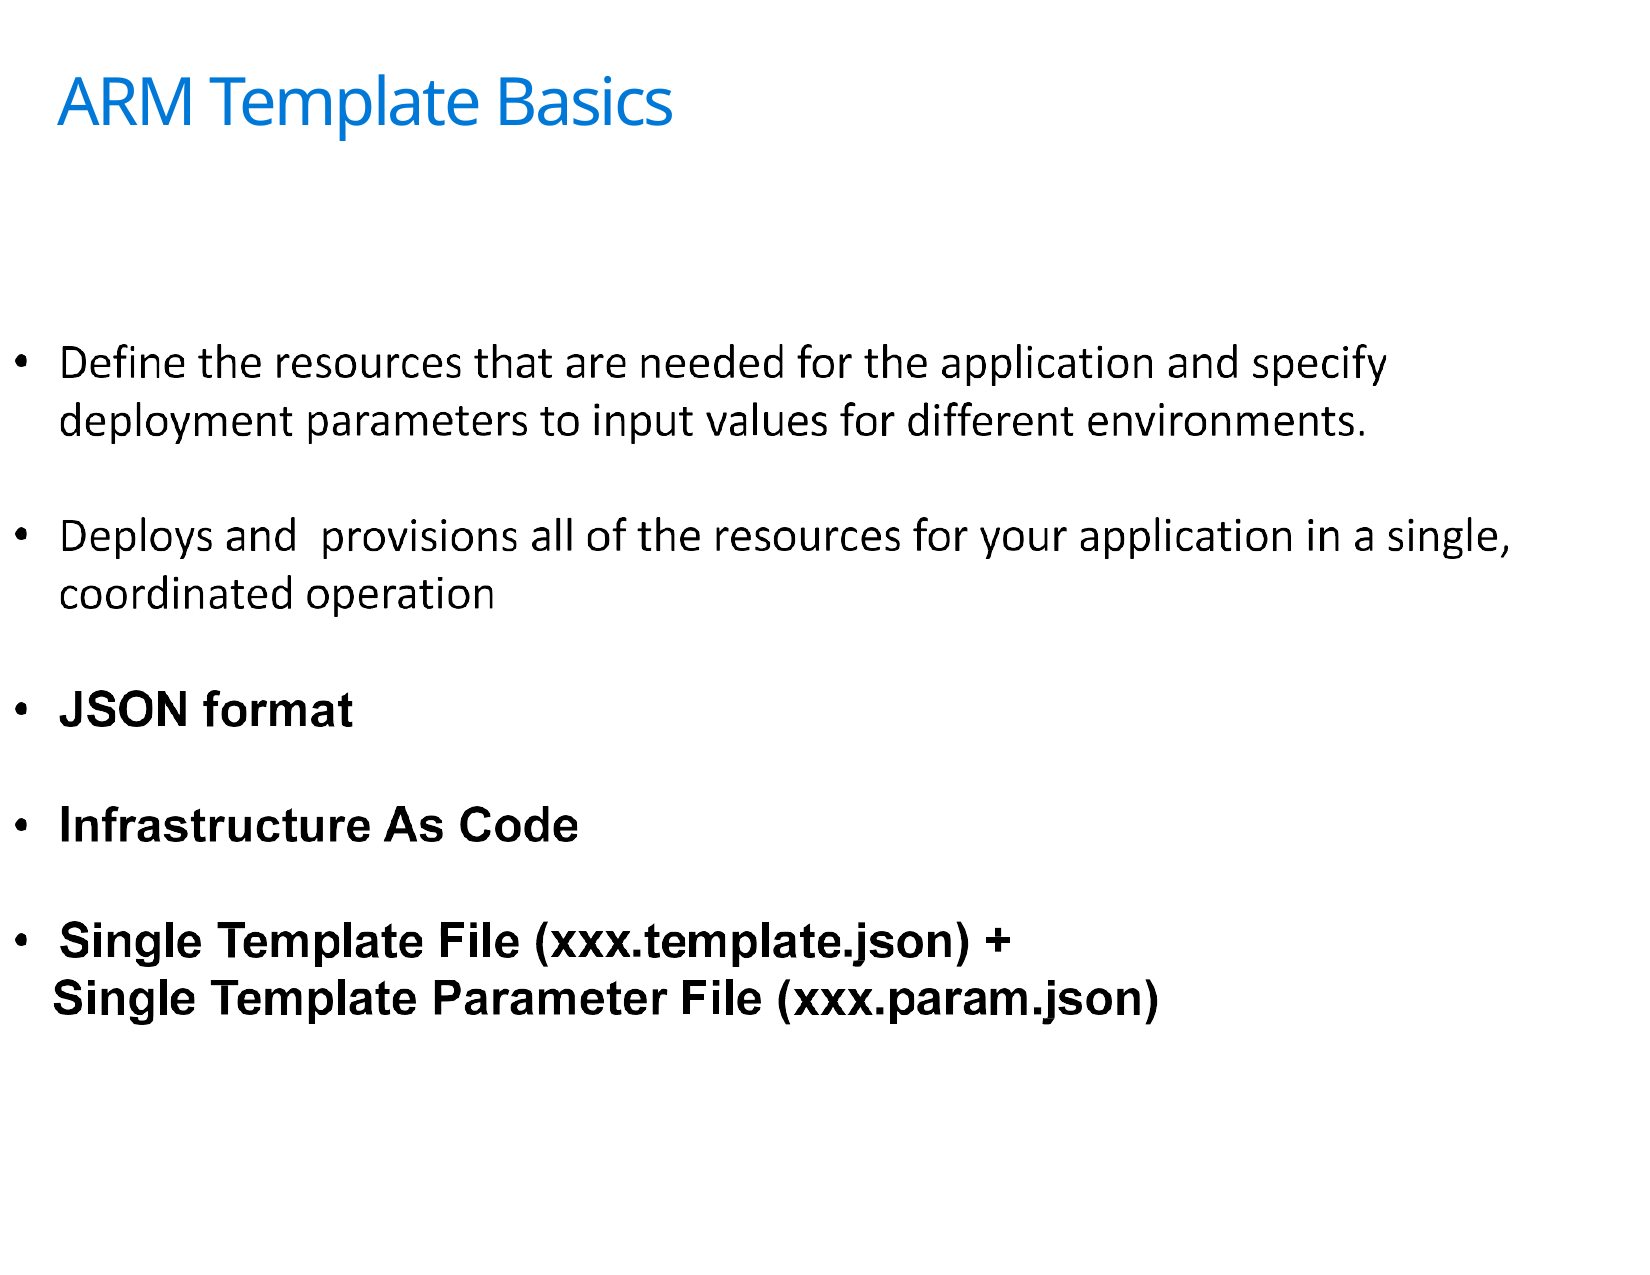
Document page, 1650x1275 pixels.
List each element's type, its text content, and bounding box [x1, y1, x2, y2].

text_box [241, 354, 261, 378]
text_box [383, 806, 443, 842]
text_box [226, 527, 245, 551]
text_box [135, 931, 160, 967]
text_box [656, 412, 675, 436]
text_box [495, 931, 519, 958]
text_box [858, 922, 865, 928]
text_box [141, 354, 160, 378]
text_box [94, 922, 101, 928]
text_box [474, 349, 488, 378]
text_box [1086, 988, 1112, 1015]
text_box [773, 923, 841, 958]
text_box [811, 412, 827, 436]
title ARM Template Basics [57, 41, 1592, 183]
text_box [1168, 354, 1187, 378]
text_box [198, 349, 212, 378]
text_box [587, 517, 627, 551]
text_box [778, 979, 791, 1025]
text_box [680, 527, 700, 551]
text_box [1088, 403, 1364, 436]
text_box [1253, 344, 1387, 386]
text_box [119, 690, 153, 727]
text_box [170, 988, 195, 1015]
text_box [460, 806, 491, 842]
text_box [1117, 988, 1140, 1015]
text_box [631, 412, 651, 444]
text_box [712, 980, 720, 986]
text_box [271, 931, 308, 957]
text_box [203, 690, 247, 727]
text_box [1058, 988, 1082, 1015]
text_box [532, 527, 550, 551]
text_box [606, 412, 625, 436]
text_box [995, 942, 1002, 952]
text_box [265, 988, 302, 1015]
text_box [1145, 979, 1158, 1025]
text_box [553, 815, 578, 842]
text_box [556, 517, 561, 551]
text_box [716, 527, 900, 551]
text_box [852, 931, 865, 967]
text_box [995, 927, 1002, 937]
text_box [942, 344, 1152, 386]
text_box [732, 931, 757, 967]
text_box [1034, 1007, 1042, 1015]
text_box [566, 354, 585, 378]
text_box [15, 354, 27, 367]
text_box [158, 691, 186, 726]
text_box [644, 923, 686, 958]
text_box [1048, 980, 1055, 986]
text_box [557, 412, 579, 436]
text_box [1080, 517, 1291, 559]
text_box [349, 980, 416, 1015]
text_box [990, 988, 1027, 1015]
text_box [1054, 527, 1067, 551]
text_box [956, 921, 969, 967]
text_box [1193, 354, 1212, 378]
text_box [679, 407, 693, 436]
text_box [897, 931, 923, 958]
text_box [908, 402, 1074, 436]
text_box [1029, 528, 1048, 551]
text_box [913, 517, 950, 551]
text_box [308, 406, 527, 444]
text_box [955, 527, 968, 551]
text_box [591, 354, 626, 378]
text_box [277, 354, 461, 378]
text_box [764, 412, 783, 436]
text_box [550, 931, 631, 957]
text_box [516, 354, 535, 378]
text_box [275, 517, 295, 551]
text_box [90, 344, 135, 378]
text_box [536, 921, 548, 967]
text_box [890, 988, 915, 1024]
text_box [1320, 527, 1339, 551]
text_box [883, 344, 902, 378]
text_box [1388, 517, 1508, 559]
text_box [689, 931, 726, 957]
text_box [882, 412, 895, 436]
text_box [980, 527, 1024, 559]
text_box [540, 407, 555, 436]
text_box [53, 979, 82, 1015]
text_box [107, 931, 131, 957]
text_box [524, 806, 549, 842]
text_box [62, 346, 86, 378]
text_box [177, 931, 201, 958]
text_box [251, 527, 270, 551]
text_box [101, 988, 124, 1015]
text_box [864, 349, 878, 378]
text_box [87, 690, 116, 727]
text_box [323, 519, 517, 559]
text_box [641, 344, 783, 378]
text_box [88, 980, 95, 986]
text_box [928, 931, 951, 957]
text_box [946, 988, 987, 1015]
text_box [876, 1007, 884, 1015]
text_box [633, 949, 641, 957]
text_box [61, 806, 370, 842]
text_box [355, 923, 423, 958]
text_box [470, 922, 477, 928]
text_box [656, 517, 675, 551]
text_box [683, 985, 691, 995]
text_box [440, 927, 448, 937]
text_box [62, 517, 212, 559]
text_box [637, 522, 652, 551]
text_box [129, 988, 154, 1025]
text_box [1217, 344, 1237, 378]
text_box [59, 691, 82, 727]
text_box [788, 412, 808, 436]
text_box [217, 344, 236, 378]
text_box [60, 575, 291, 609]
text_box [307, 577, 493, 617]
text_box [840, 402, 877, 436]
text_box [311, 692, 353, 727]
text_box [1042, 989, 1055, 1025]
text_box [15, 527, 27, 540]
text_box [907, 354, 927, 378]
text_box [844, 949, 852, 957]
text_box [1308, 527, 1313, 551]
text_box [15, 818, 27, 831]
text_box [308, 988, 333, 1024]
text_box [495, 815, 521, 842]
text_box [839, 354, 852, 378]
text_box [1355, 527, 1373, 551]
text_box [251, 700, 306, 726]
text_box [567, 517, 572, 551]
text_box [60, 402, 293, 444]
text_box [164, 354, 185, 378]
text_box [869, 931, 894, 958]
text_box [917, 988, 941, 1015]
text_box [210, 980, 261, 1015]
text_box [753, 402, 757, 436]
text_box [797, 344, 834, 378]
text_box [217, 922, 267, 958]
text_box [15, 933, 27, 946]
text_box [434, 980, 668, 1015]
text_box [793, 989, 873, 1015]
text_box [706, 412, 747, 436]
text_box [60, 921, 89, 958]
text_box [538, 349, 552, 378]
text_box [737, 988, 761, 1015]
text_box [492, 344, 512, 378]
text_box [594, 412, 599, 436]
text_box [315, 931, 340, 967]
text_box [15, 702, 27, 715]
